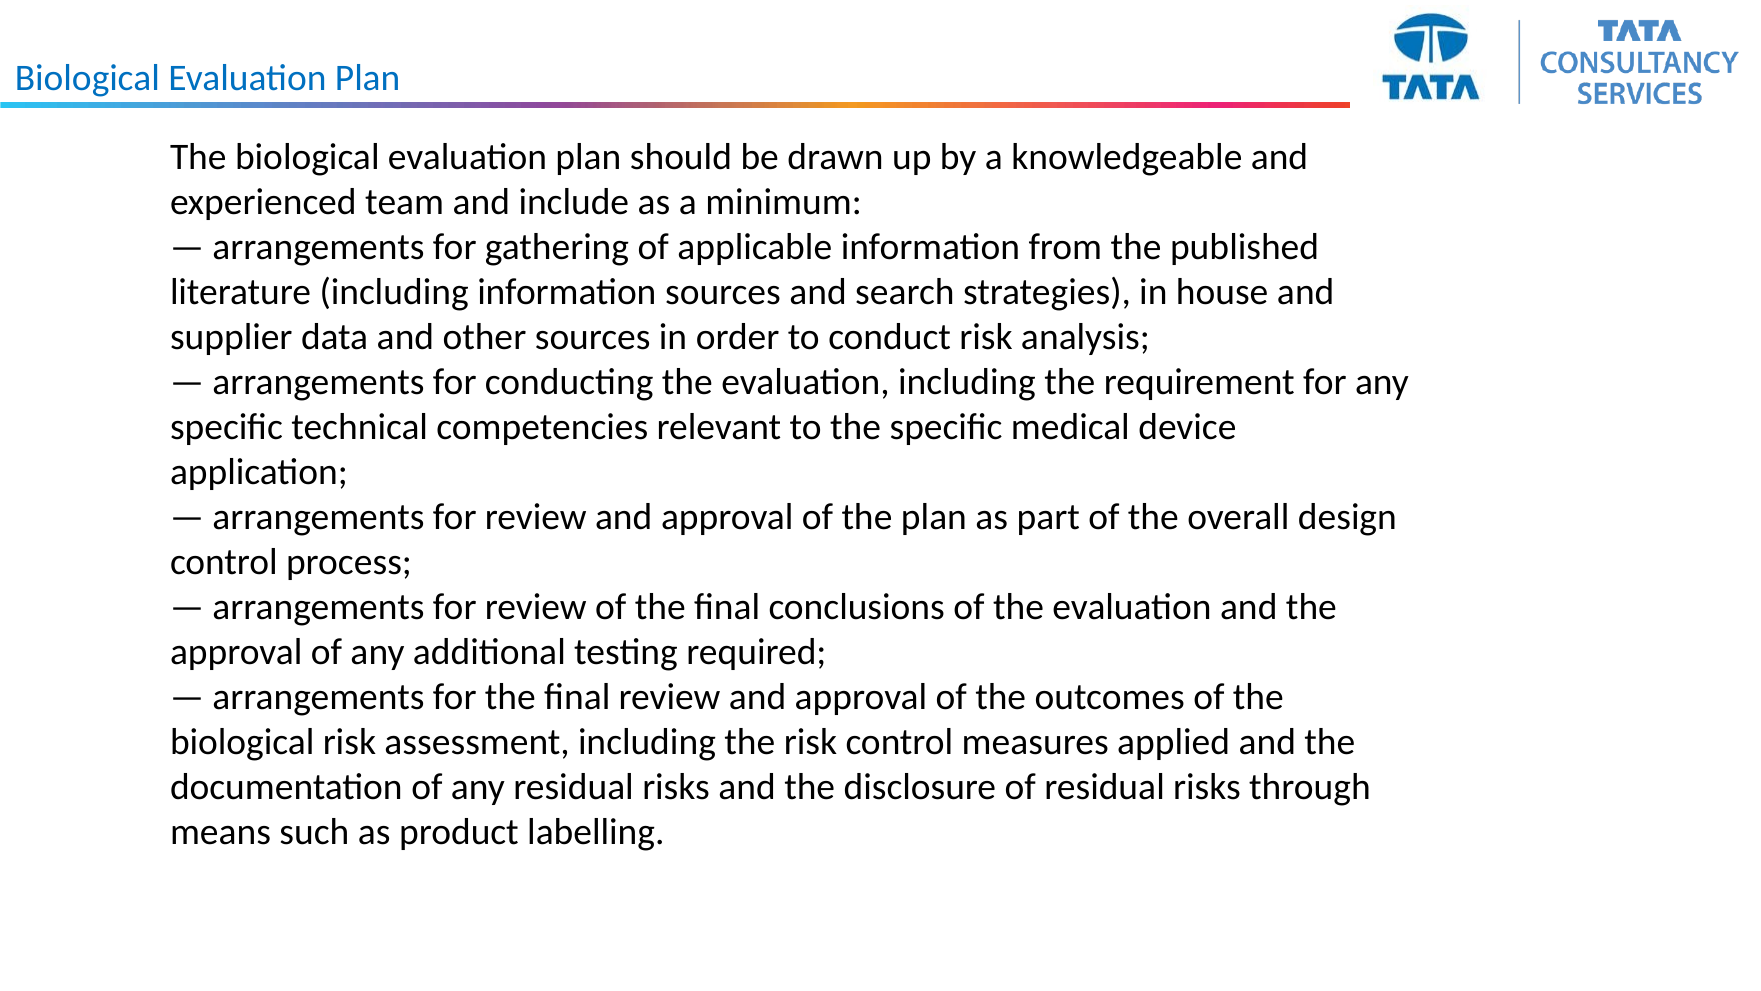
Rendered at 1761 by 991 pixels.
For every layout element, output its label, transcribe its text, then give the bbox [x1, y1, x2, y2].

picture [0, 0, 1759, 139]
text_box The biological evaluation plan should be drawn up by a knowledgeable and experienced team and include as a minimum: — arrangements for gathering of applicable information from the published literature (including information sources and search strategies), in house and supplier data and other sources in order to conduct risk analysis; — arrangements for conducting the evaluation, including the requirement for any specific technical competencies relevant to the specific medical device application; — arrangements for review and approval of the plan as part of the overall design control process; — arrangements for review of the final conclusions of the evaluation and the approval of any additional testing required; — arrangements for the final review and approval of the outcomes of the biological risk assessment, including the risk control measures applied and the documentation of any residual risks and the disclosure of residual risks through means such as product labelling. [155, 124, 1433, 859]
text_box Biological Evaluation Plan [0, 45, 881, 105]
